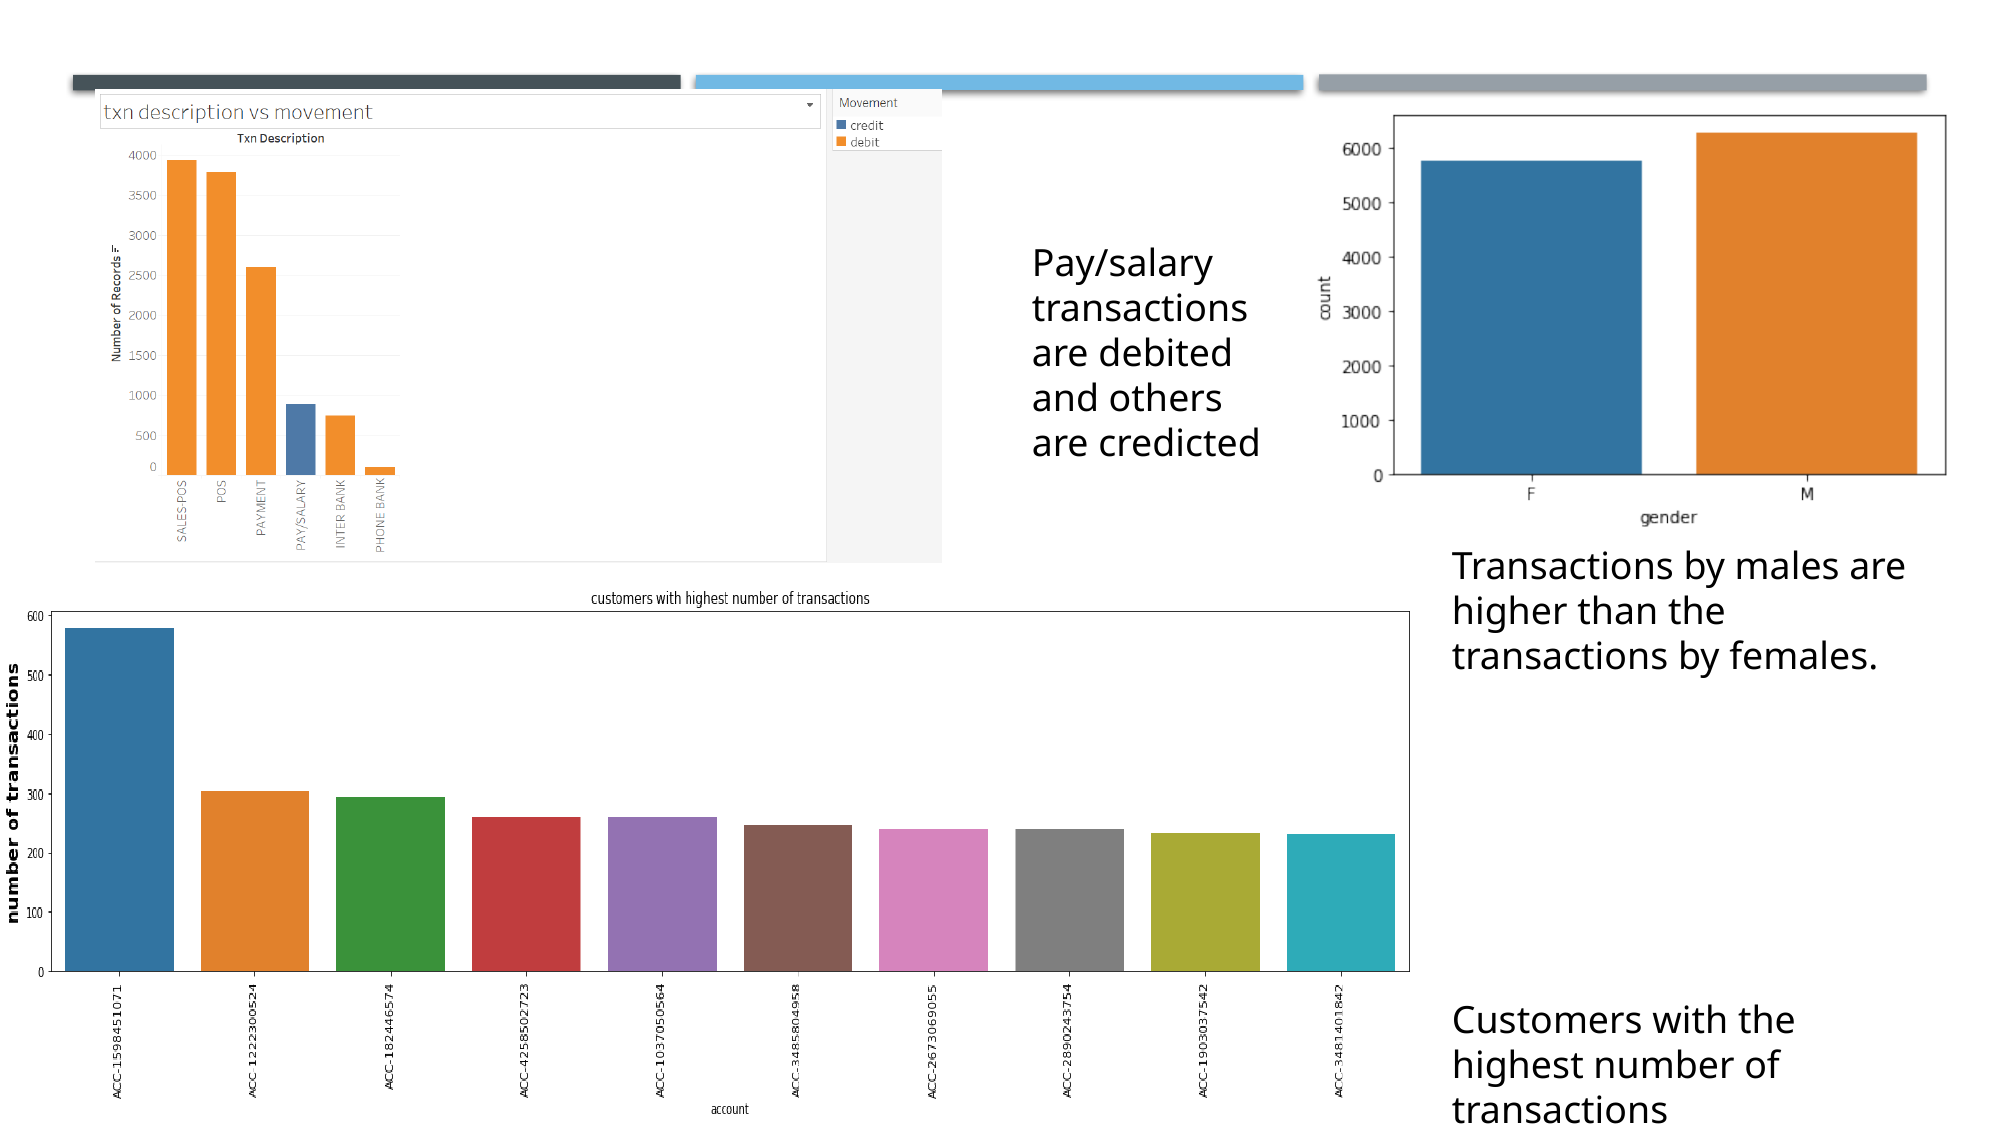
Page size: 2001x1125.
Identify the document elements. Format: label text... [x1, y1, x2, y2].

picture [0, 581, 1416, 1125]
picture [94, 89, 943, 563]
picture [1306, 104, 1957, 537]
text_box Transactions by males are higher than the transactions by females. [1437, 545, 1957, 685]
text_box Pay/salary transactions are debited and others are credicted [1017, 231, 1289, 472]
text_box Customers with the highest number of transactions [1437, 988, 1926, 1125]
